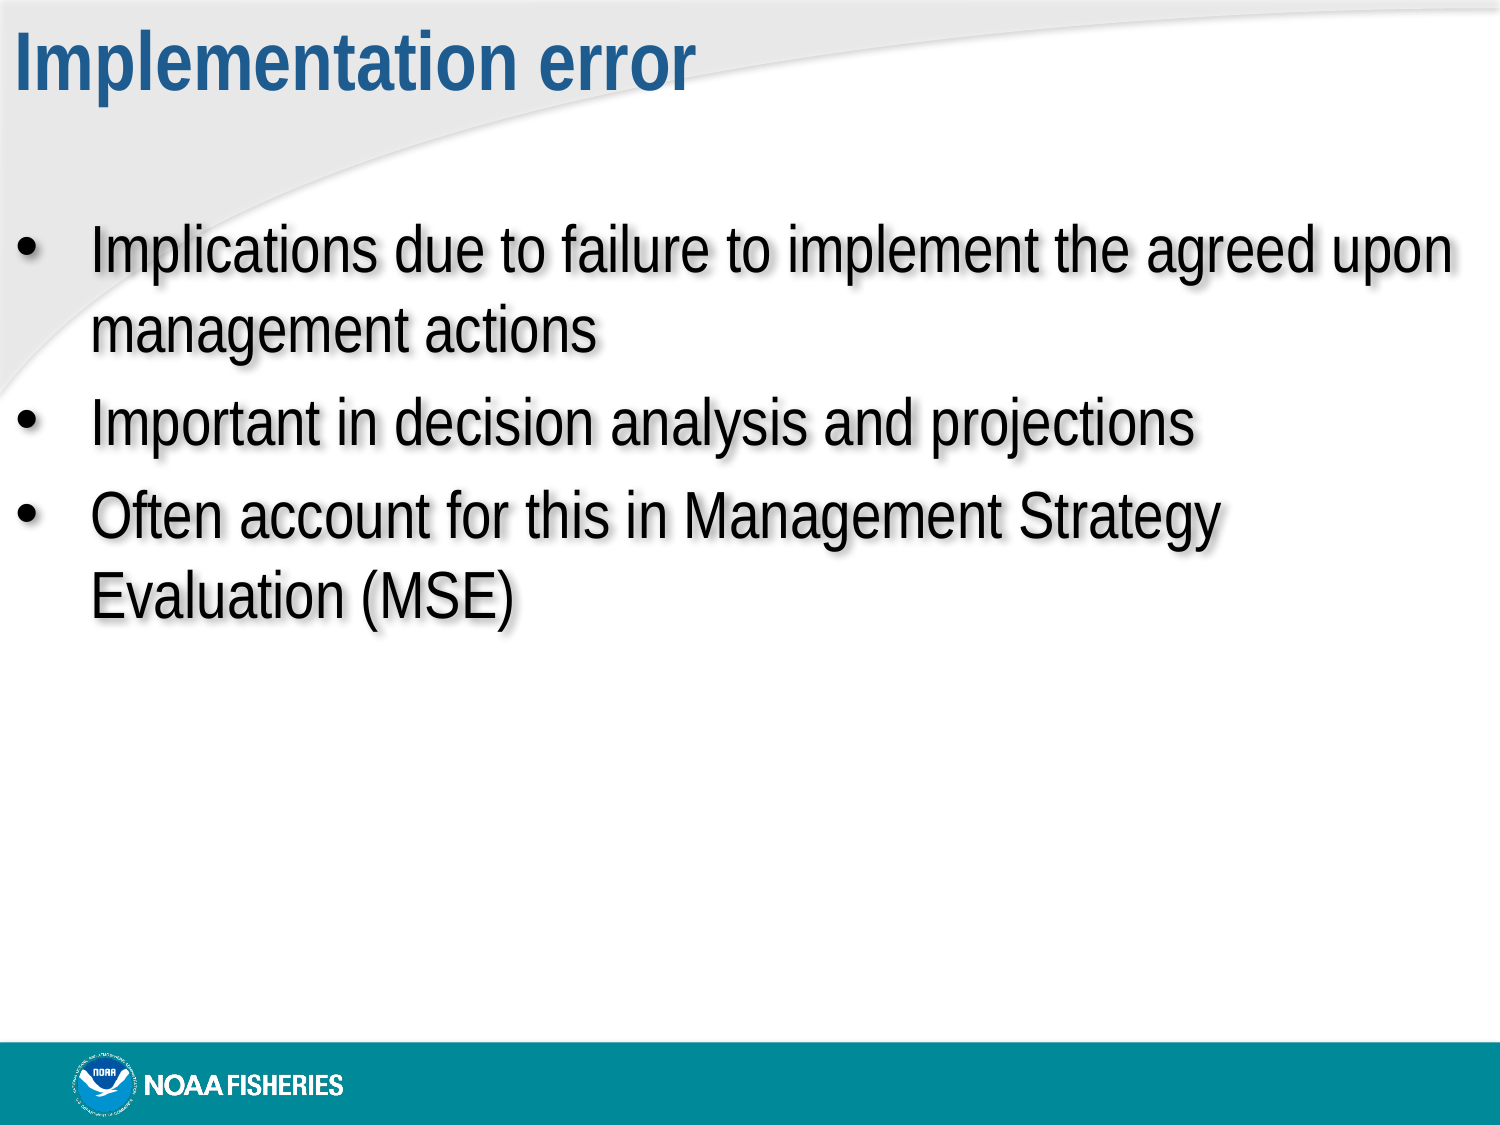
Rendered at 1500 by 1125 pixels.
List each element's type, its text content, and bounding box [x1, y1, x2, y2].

text_box Implementation error [0, 0, 1500, 111]
picture [72, 1053, 343, 1117]
list Implications due to failure to implement the agreed upon management actions Important in decision analysis and projections Often account for this in Management Strategy Evaluation (MSE) [0, 197, 1500, 941]
